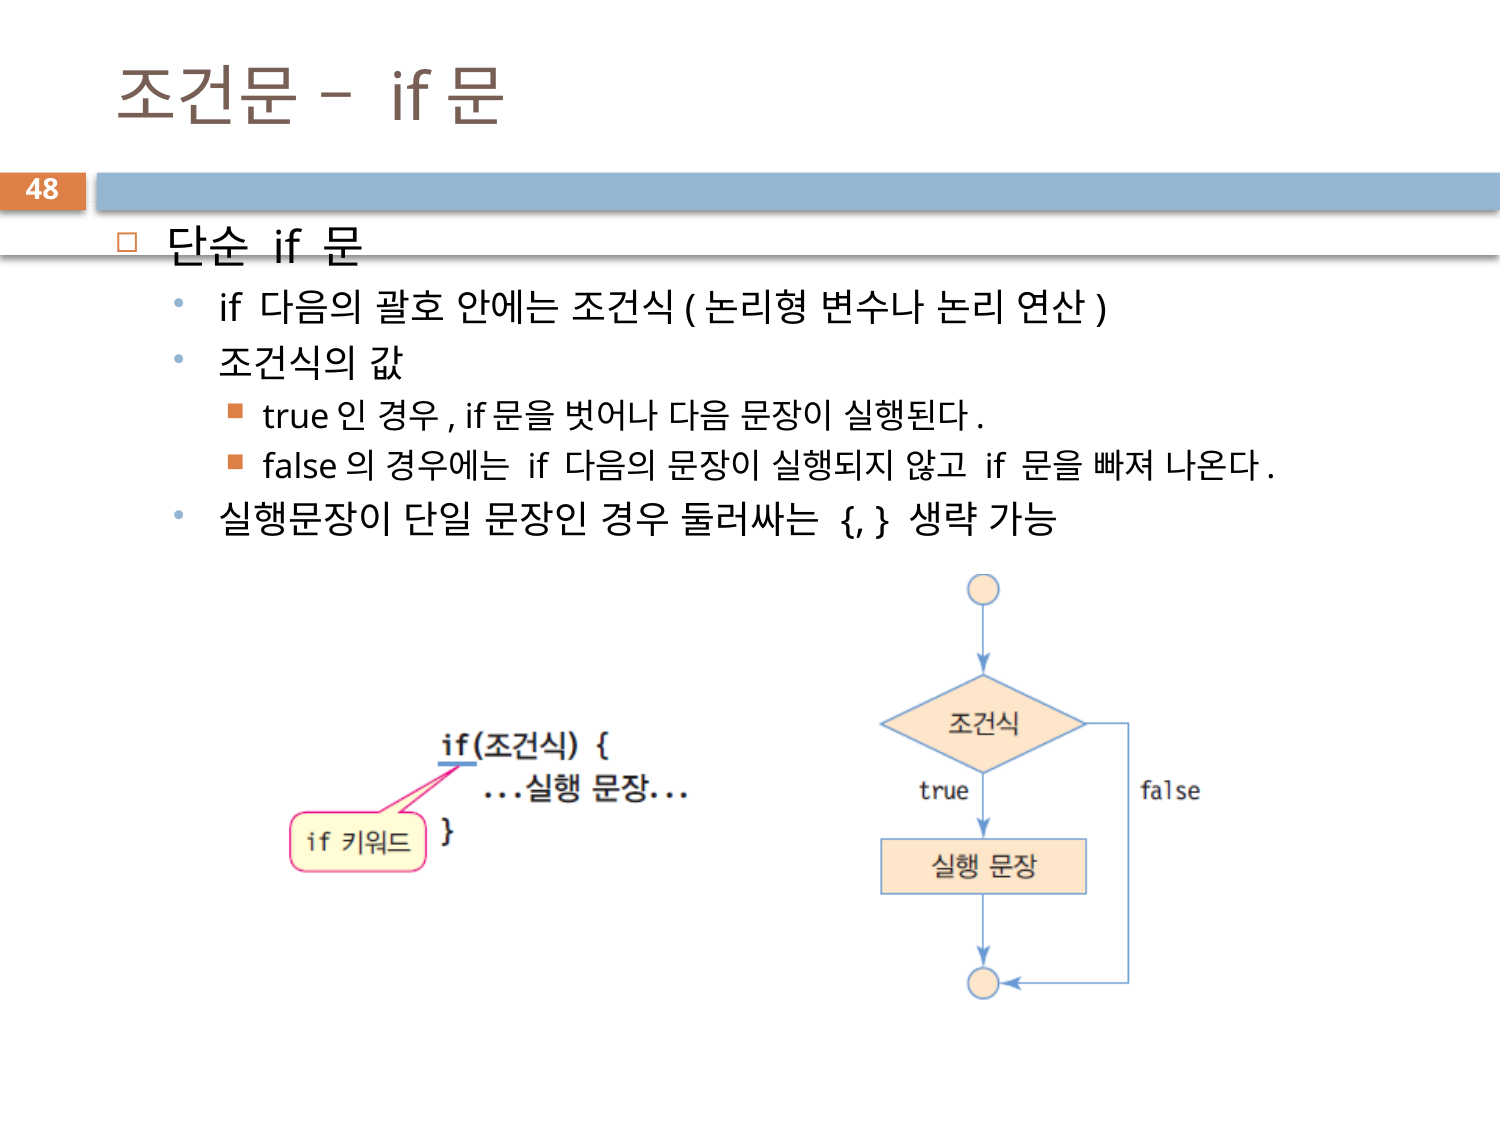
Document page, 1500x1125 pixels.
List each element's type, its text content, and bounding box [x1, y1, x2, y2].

title 조건문 – if문 [100, 37, 1438, 149]
picture [277, 573, 1217, 1006]
slide_number 48 [0, 170, 87, 211]
list 단순 if 문 if 다음의 괄호 안에는 조건식(논리형 변수나 논리 연산) 조건식의 값 true인 경우, if문을 벗어나 다음 문장이 실행된다. false의 경우에는 if 다음의 문장이 실행되지 않고 if 문을 빠져 나온다. 실행문장이 단일 문장인 경우 둘러싸는 {, } 생략 가능 [100, 210, 1438, 551]
